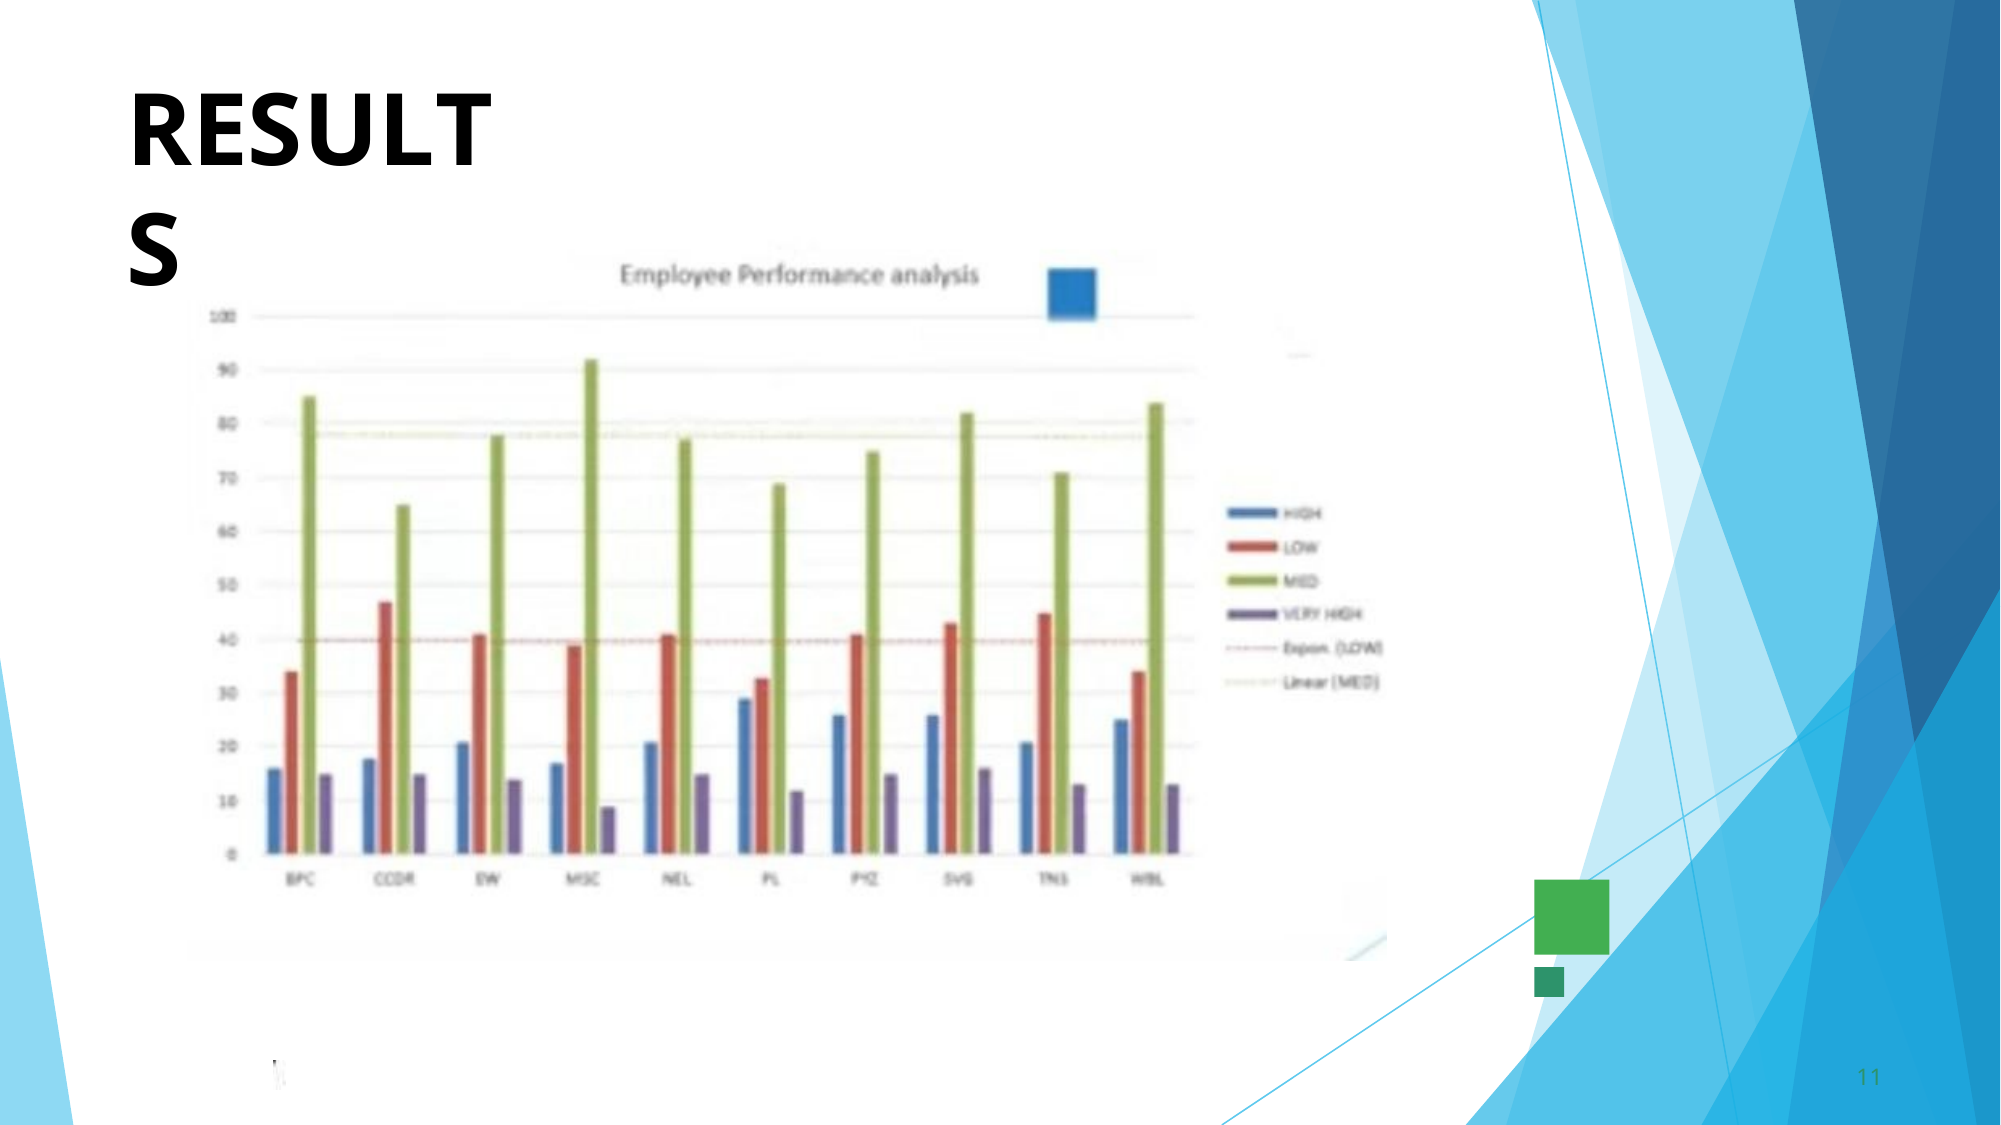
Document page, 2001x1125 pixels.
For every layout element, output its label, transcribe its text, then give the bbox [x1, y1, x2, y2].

text_box [1534, 879, 1610, 955]
picture [187, 224, 1387, 961]
text_box 11 [1849, 1061, 1888, 1095]
text_box [1534, 967, 1565, 997]
title RESULTS [123, 63, 524, 306]
picture [273, 1060, 287, 1091]
